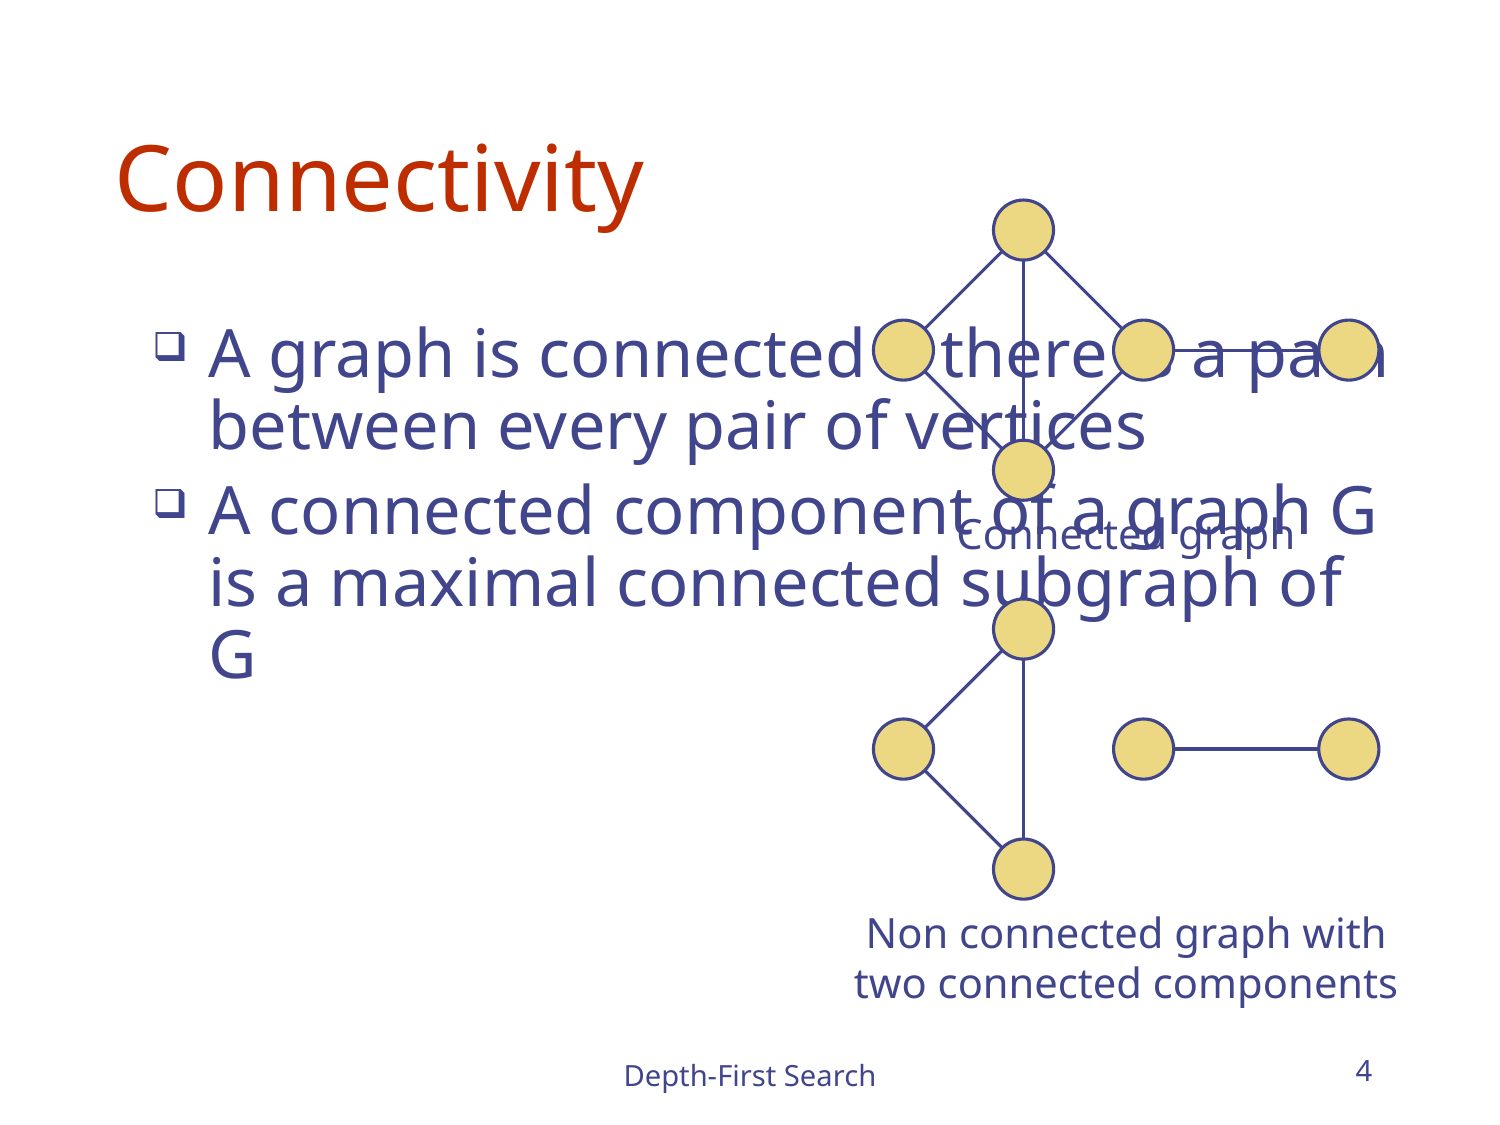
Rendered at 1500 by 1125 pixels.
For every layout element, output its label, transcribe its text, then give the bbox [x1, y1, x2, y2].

list A graph is connected if there is a path between every pair of vertices A connected component of a graph G is a maximal connected subgraph of G [137, 312, 1413, 988]
slide_number 4 [1074, 1024, 1388, 1101]
footer Depth-First Search [512, 1024, 988, 1101]
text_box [873, 199, 1380, 501]
title Connectivity [99, 50, 1375, 238]
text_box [873, 598, 1380, 900]
text_box Non connected graph with two connected components [827, 899, 1425, 1014]
text_box Connected graph [891, 510, 1361, 565]
